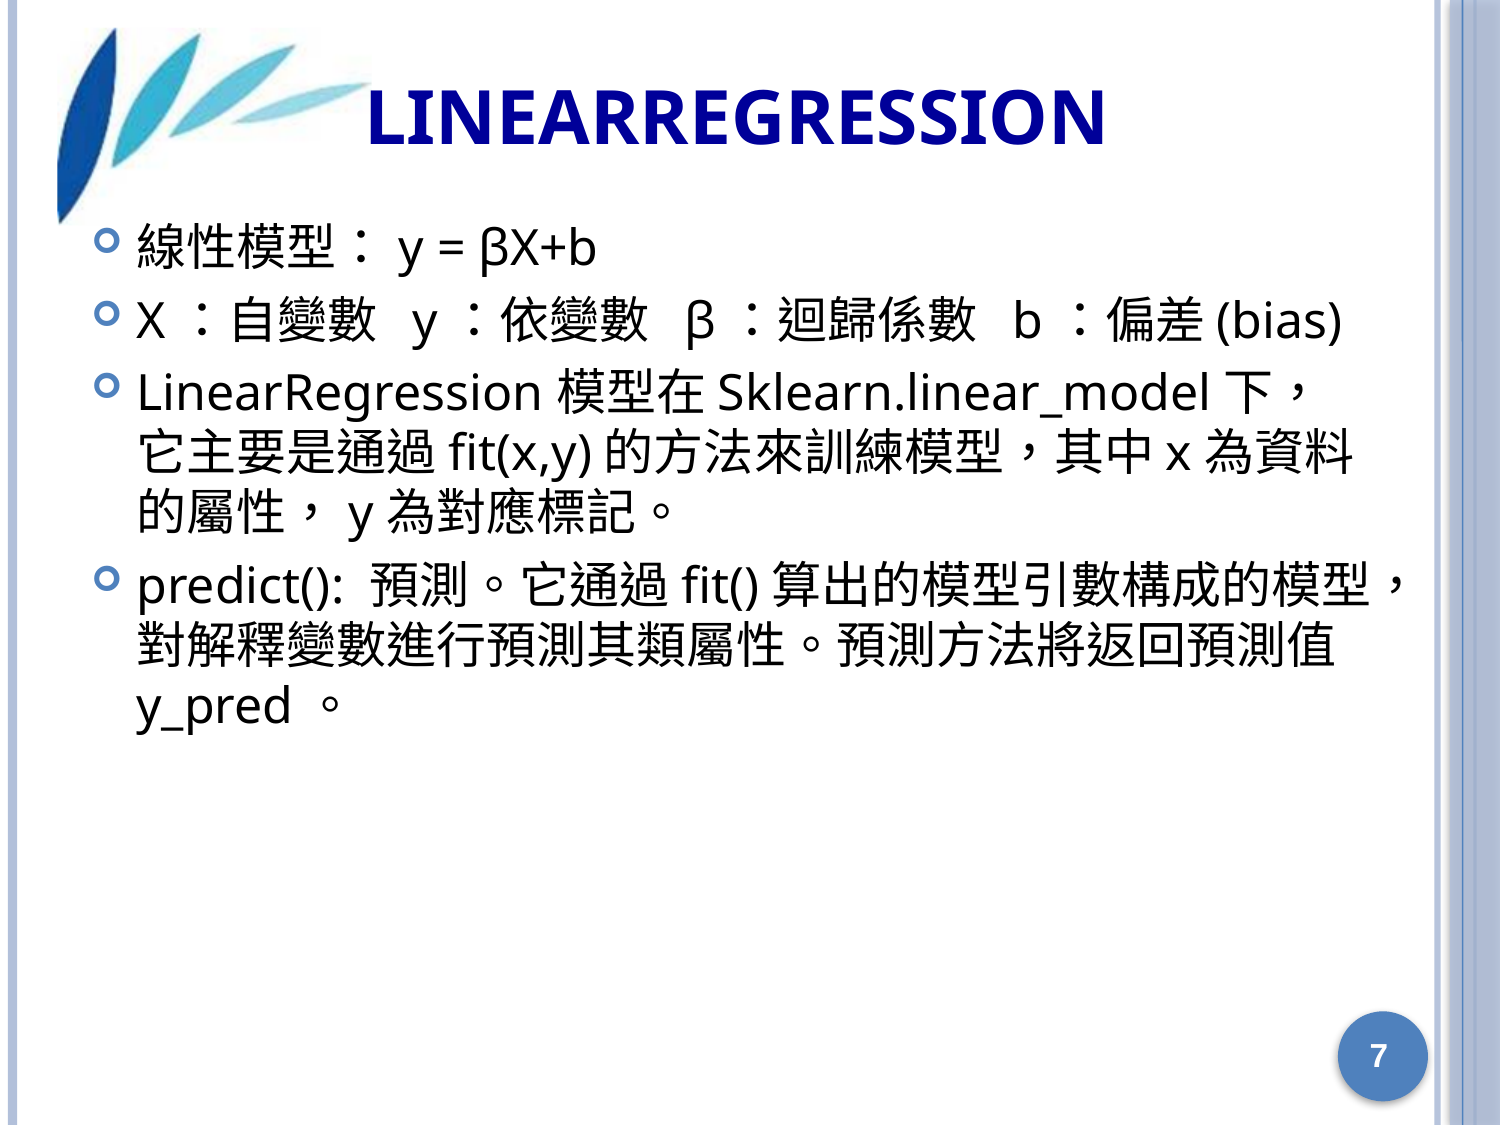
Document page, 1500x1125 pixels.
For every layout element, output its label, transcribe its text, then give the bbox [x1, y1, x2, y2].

slide_number 7 [1328, 1011, 1429, 1097]
picture [53, 13, 384, 242]
title LinearRegression [75, 45, 1400, 185]
list 線性模型：y = βX+b X：自變數 y：依變數 β：迴歸係數 b：偏差(bias) LinearRegression模型在Sklearn.linear_model下，它主要是通過fit(x,y)的方法來訓練模型，其中x為資料的屬性，y為對應標記。 predict(): 預測。它通過fit()算出的模型引數構成的模型，對解釋變數進行預測其類屬性。預測方法將返回預測值y_pred。 [76, 208, 1388, 1035]
